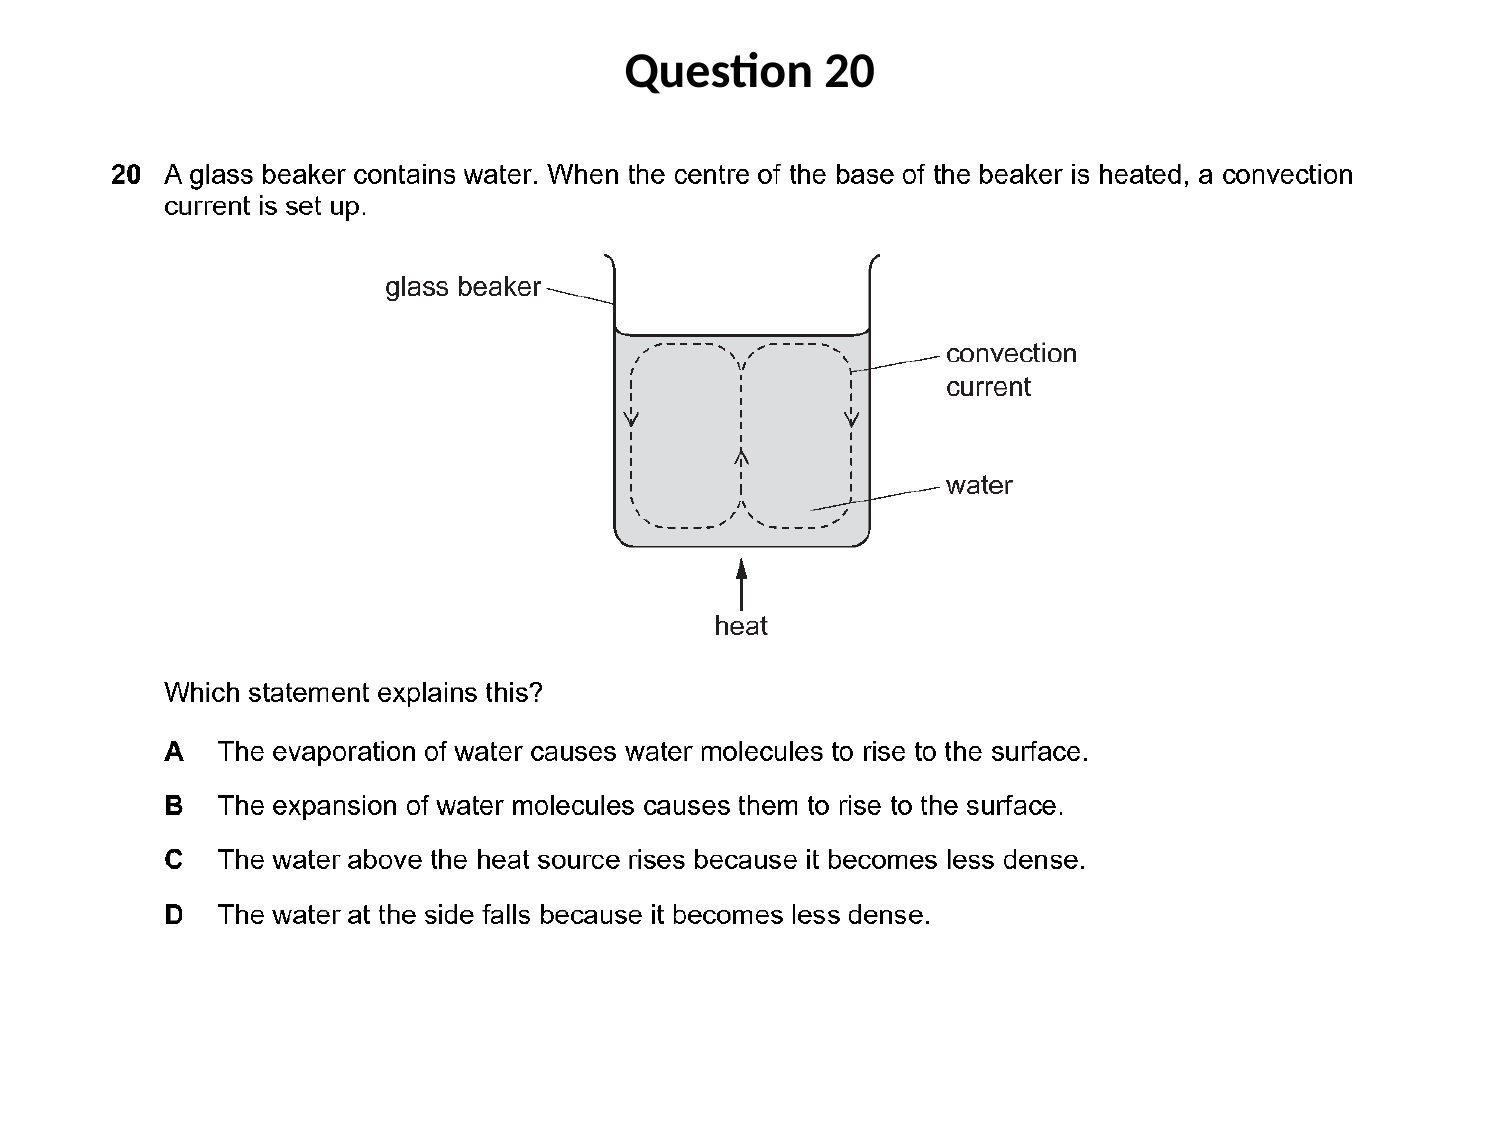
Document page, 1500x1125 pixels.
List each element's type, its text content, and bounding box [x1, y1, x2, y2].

picture [59, 119, 1411, 967]
text_box Question 20 [609, 29, 891, 105]
